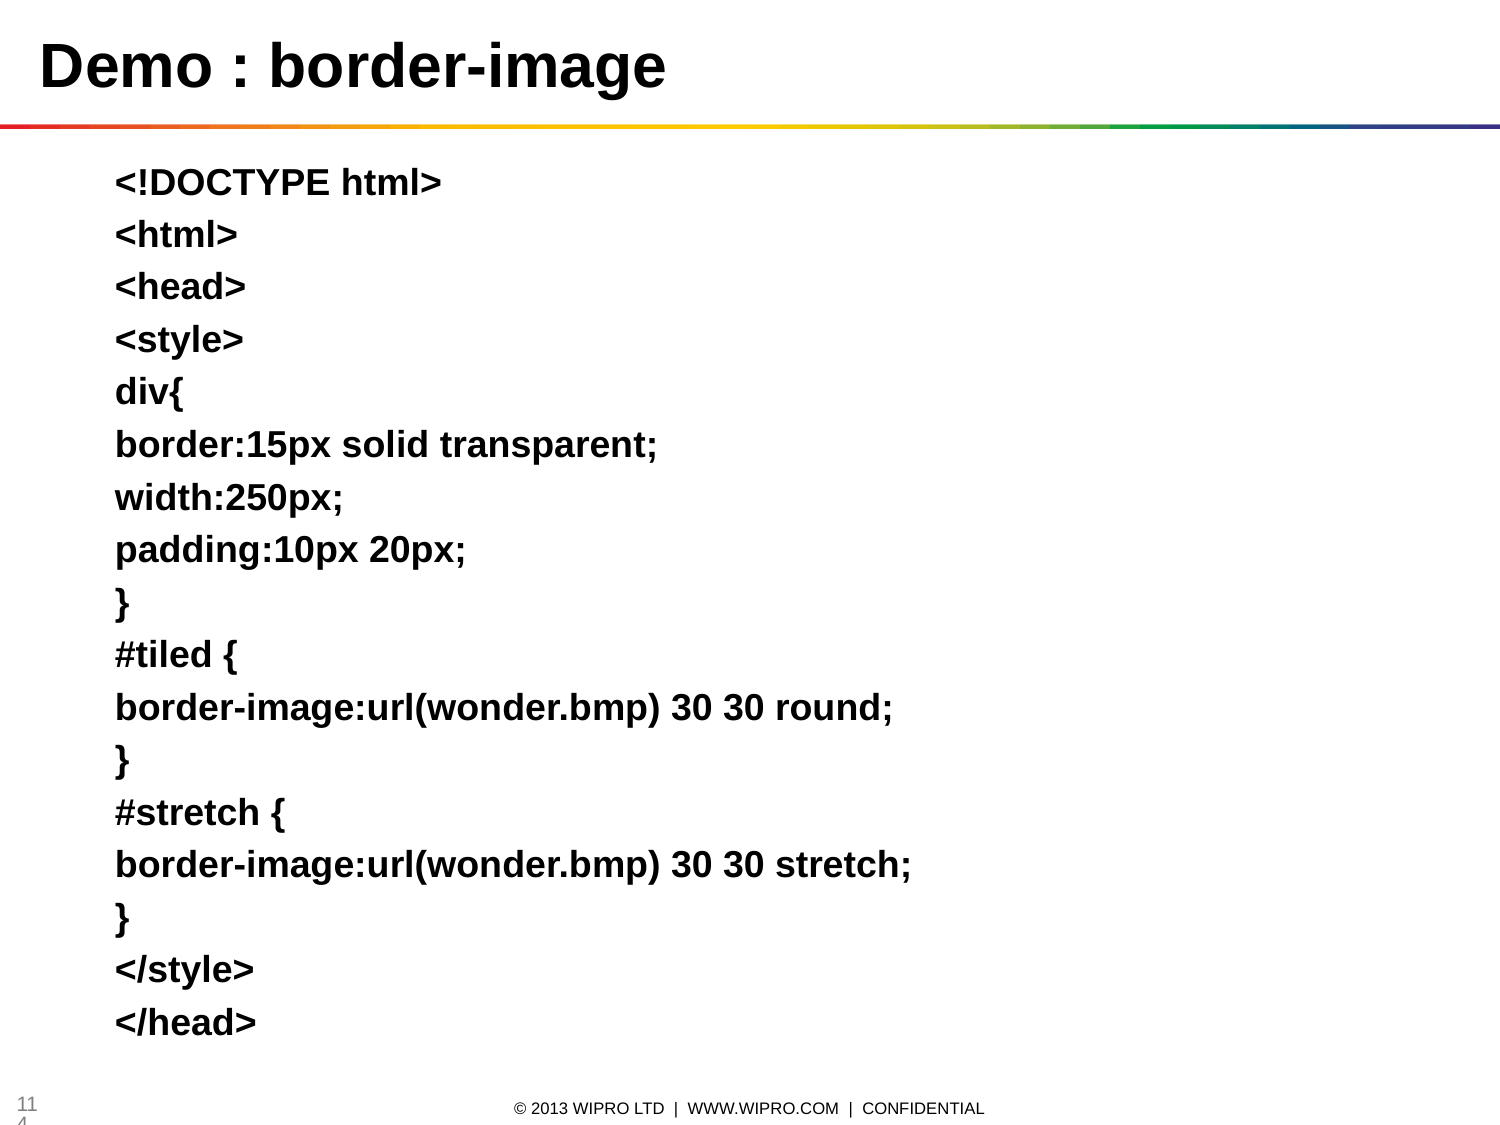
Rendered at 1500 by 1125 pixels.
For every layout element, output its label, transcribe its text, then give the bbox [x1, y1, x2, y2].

title Demo : border-image [24, 17, 1425, 109]
list <!DOCTYPE html> <html> <head> <style> div{ border:15px solid transparent; width:250px; padding:10px 20px; } #tiled { border-image:url(wonder.bmp) 30 30 round; } #stretch { border-image:url(wonder.bmp) 30 30 stretch; } </style> </head> [99, 149, 1363, 1063]
